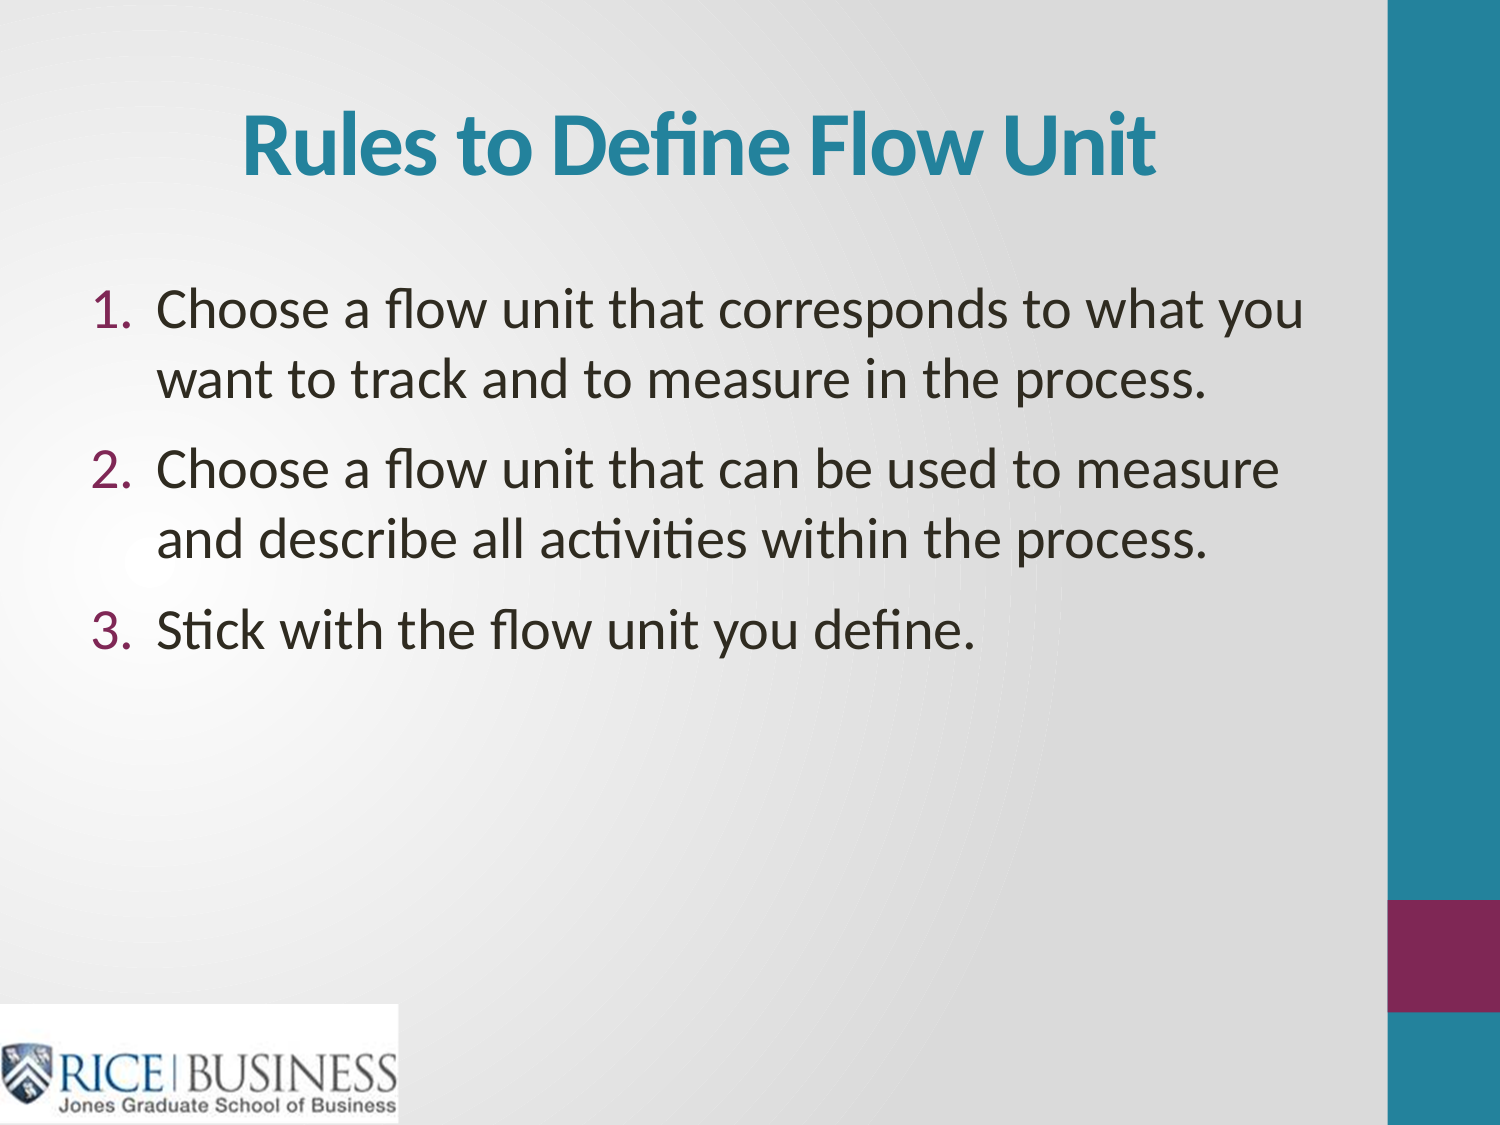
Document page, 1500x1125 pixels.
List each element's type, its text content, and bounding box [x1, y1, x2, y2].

picture [0, 1004, 400, 1125]
title Rules to Define Flow Unit [75, 45, 1325, 233]
list Choose a flow unit that corresponds to what you want to track and to measure in the process. Choose a flow unit that can be used to measure and describe all activities within the process. Stick with the flow unit you define. [75, 262, 1350, 825]
